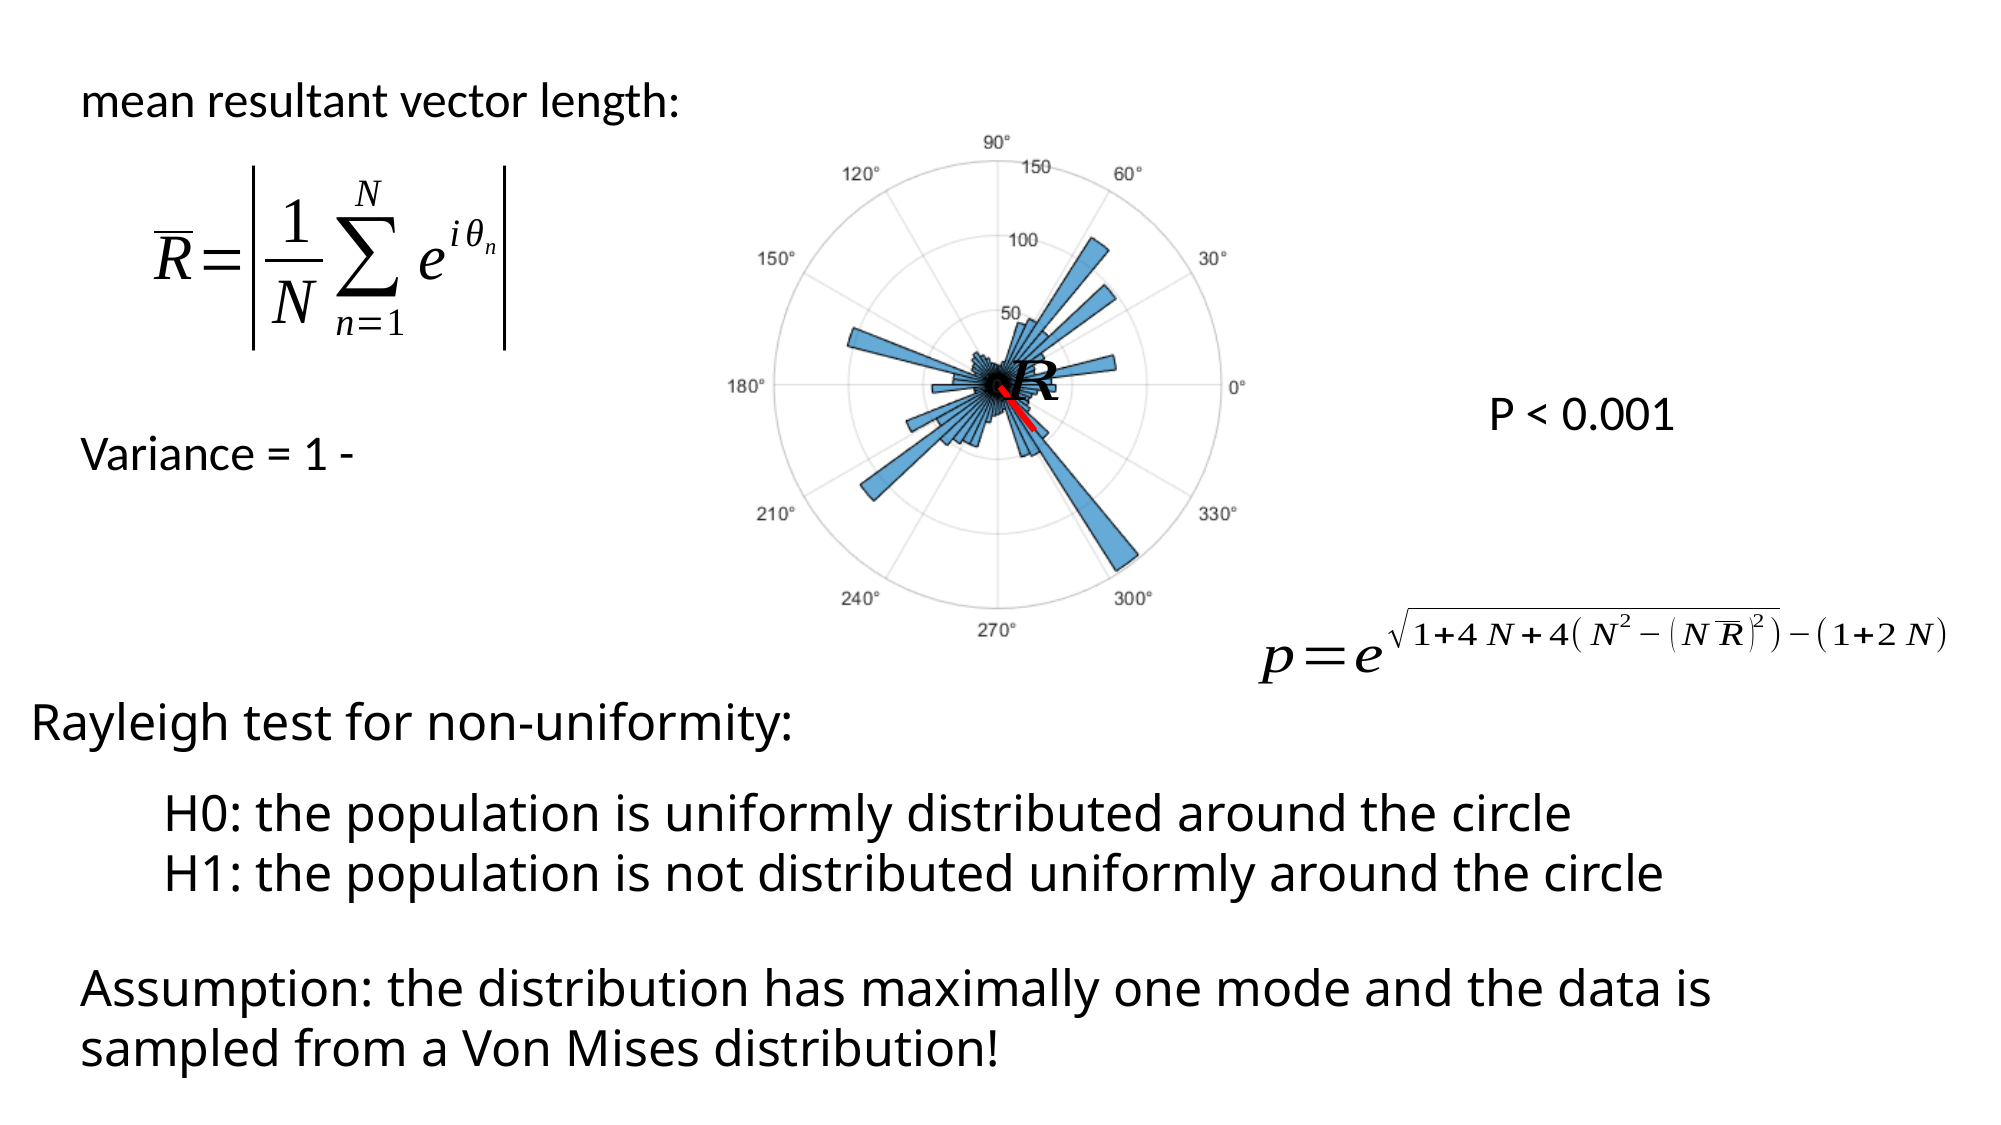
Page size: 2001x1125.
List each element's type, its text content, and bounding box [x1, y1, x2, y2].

text_box Rayleigh test for non-uniformity: [15, 683, 823, 759]
text_box H0: the population is uniformly distributed around the circle H1: the population is not distributed uniformly around the circle [149, 774, 2000, 910]
picture [721, 126, 1249, 641]
text_box Assumption: the distribution has maximally one mode and the data is sampled from a Von Mises distribution! [65, 949, 1900, 1084]
text_box P < 0.001 [1473, 373, 1811, 449]
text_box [999, 386, 1035, 431]
text_box mean resultant vector length: [65, 60, 834, 136]
